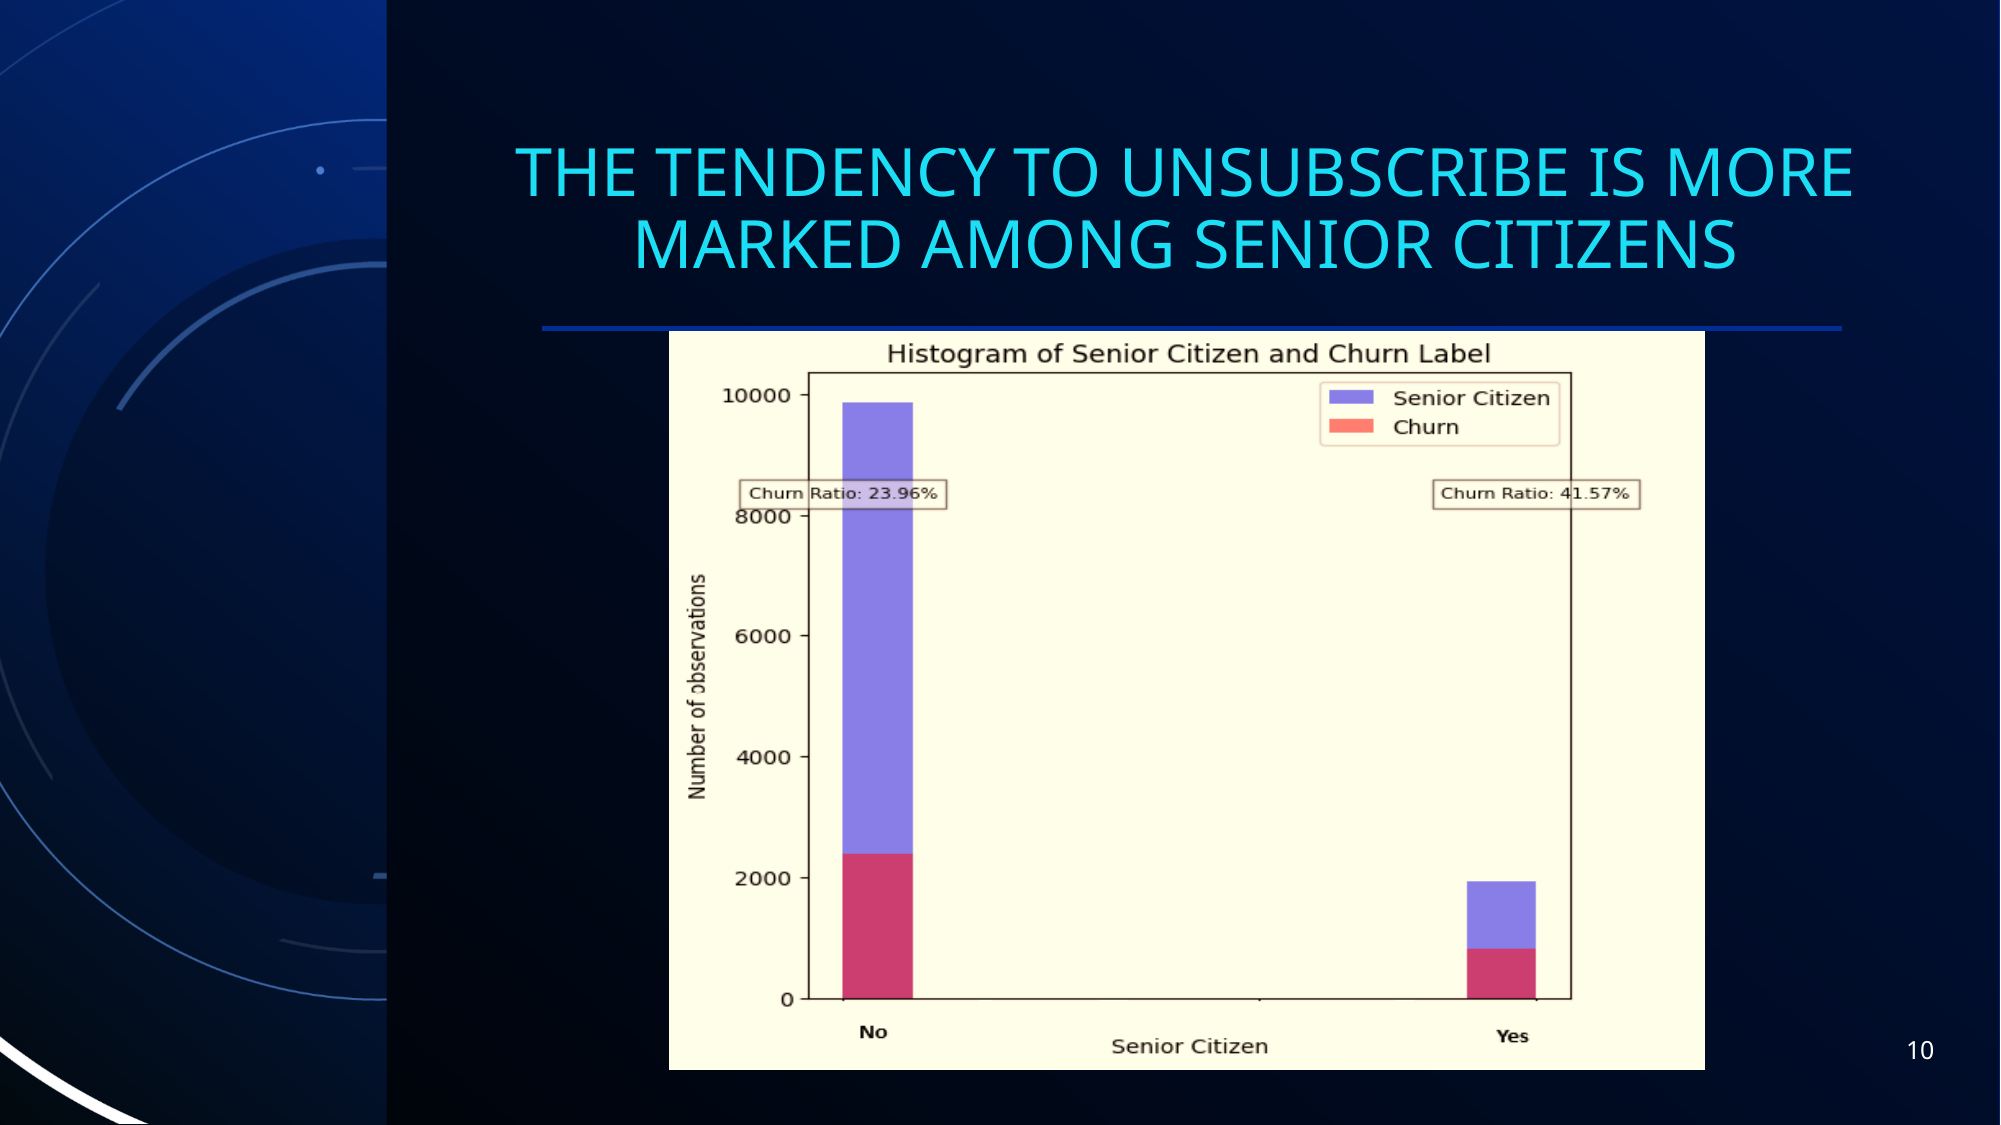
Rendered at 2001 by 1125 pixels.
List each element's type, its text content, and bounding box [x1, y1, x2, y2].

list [669, 331, 1705, 1070]
picture [0, 0, 387, 1124]
slide_number 10 [1499, 1021, 1950, 1082]
title The tendency to unsubscribe is more marked among senior citizens [503, 43, 1884, 291]
